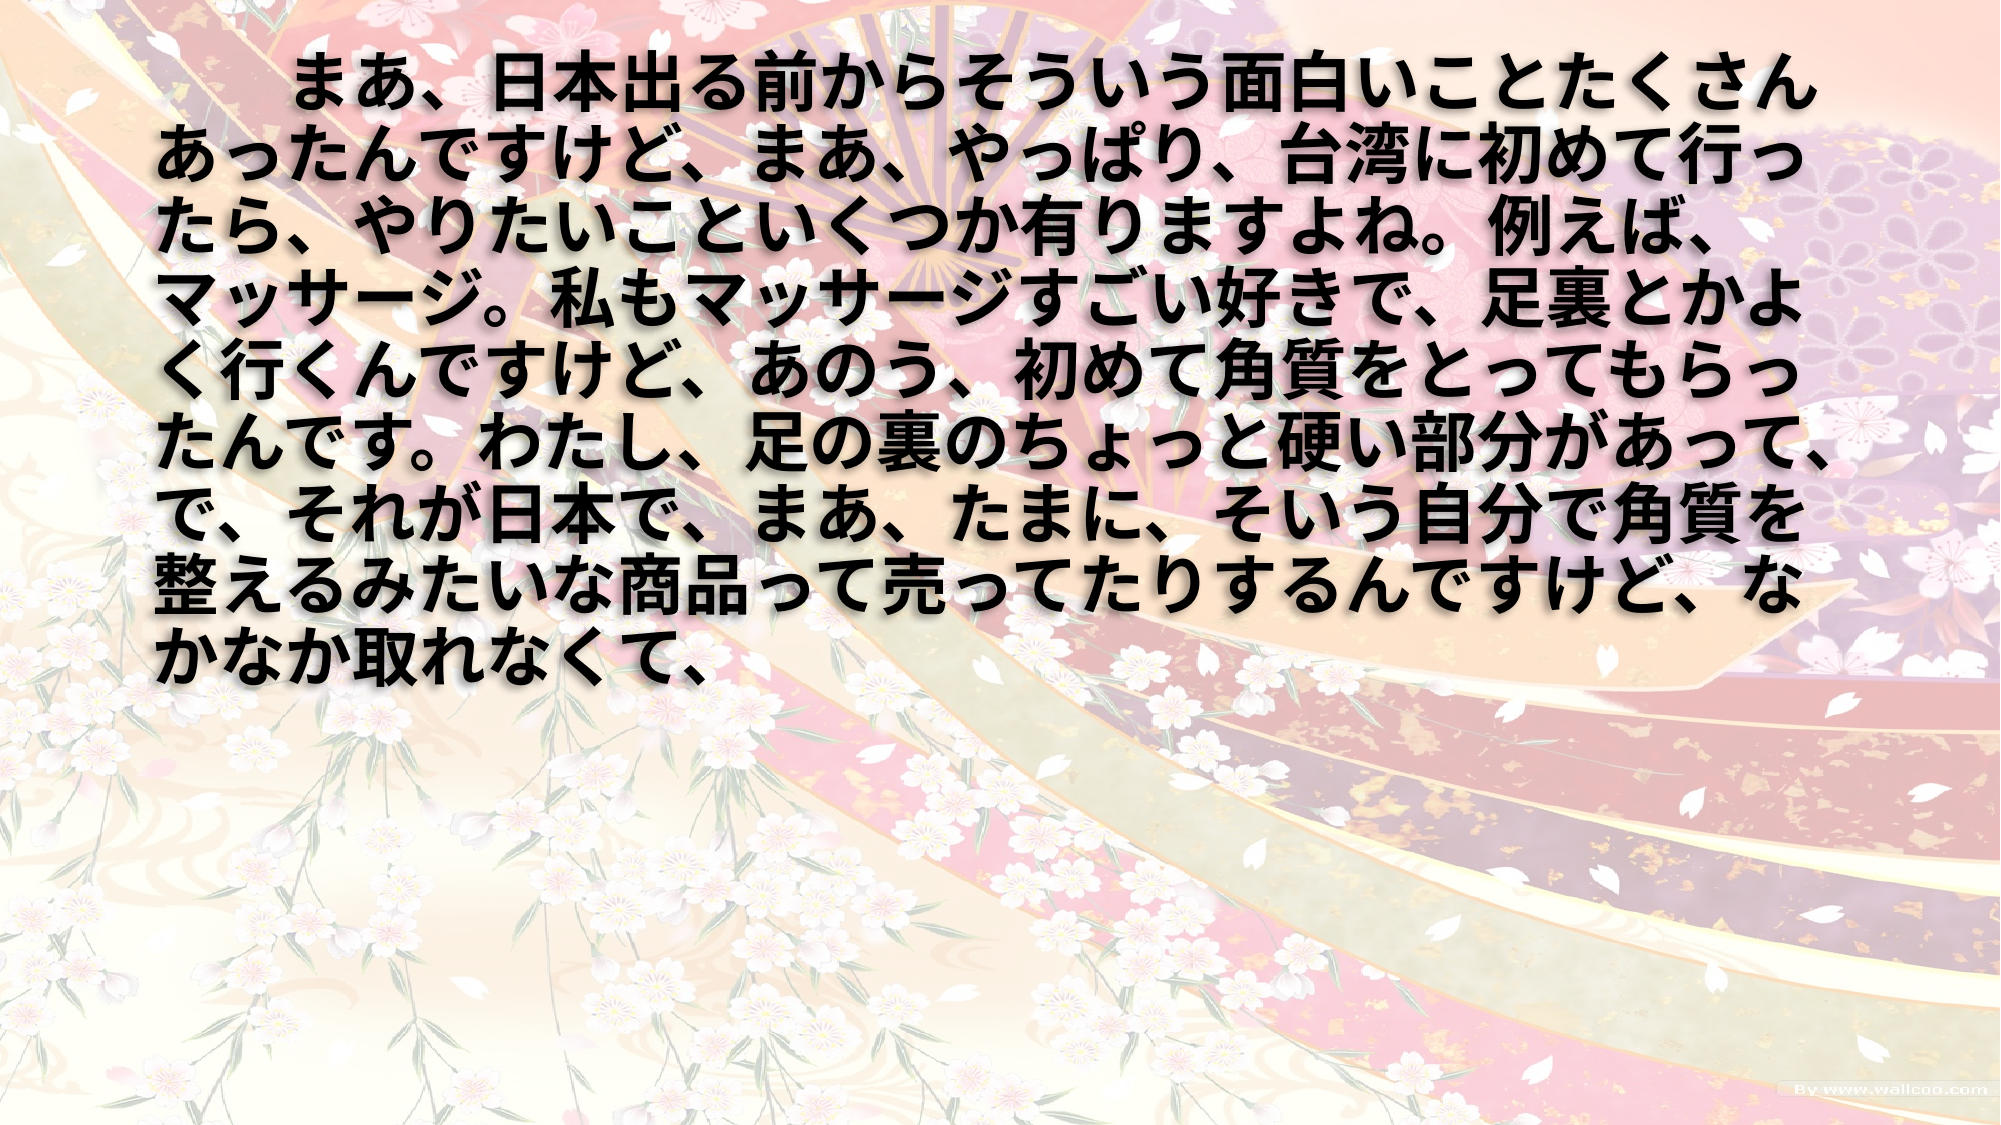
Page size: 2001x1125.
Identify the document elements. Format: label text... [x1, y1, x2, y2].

list まあ、日本出る前からそういう面白いことたくさんあったんですけど、まあ、やっぱり、台湾に初めて行ったら、やりたいこといくつか有りますよね。例えば、マッサージ。私もマッサージすごい好きで、足裏とかよく行くんですけど、あのう、初めて角質をとってもらったんです。わたし、足の裏のちょっと硬い部分があって、で、それが日本で、まあ、たまに、そいう自分で角質を整えるみたいな商品って売ってたりするんですけど、なかなか取れなくて、 [137, 41, 1863, 1070]
